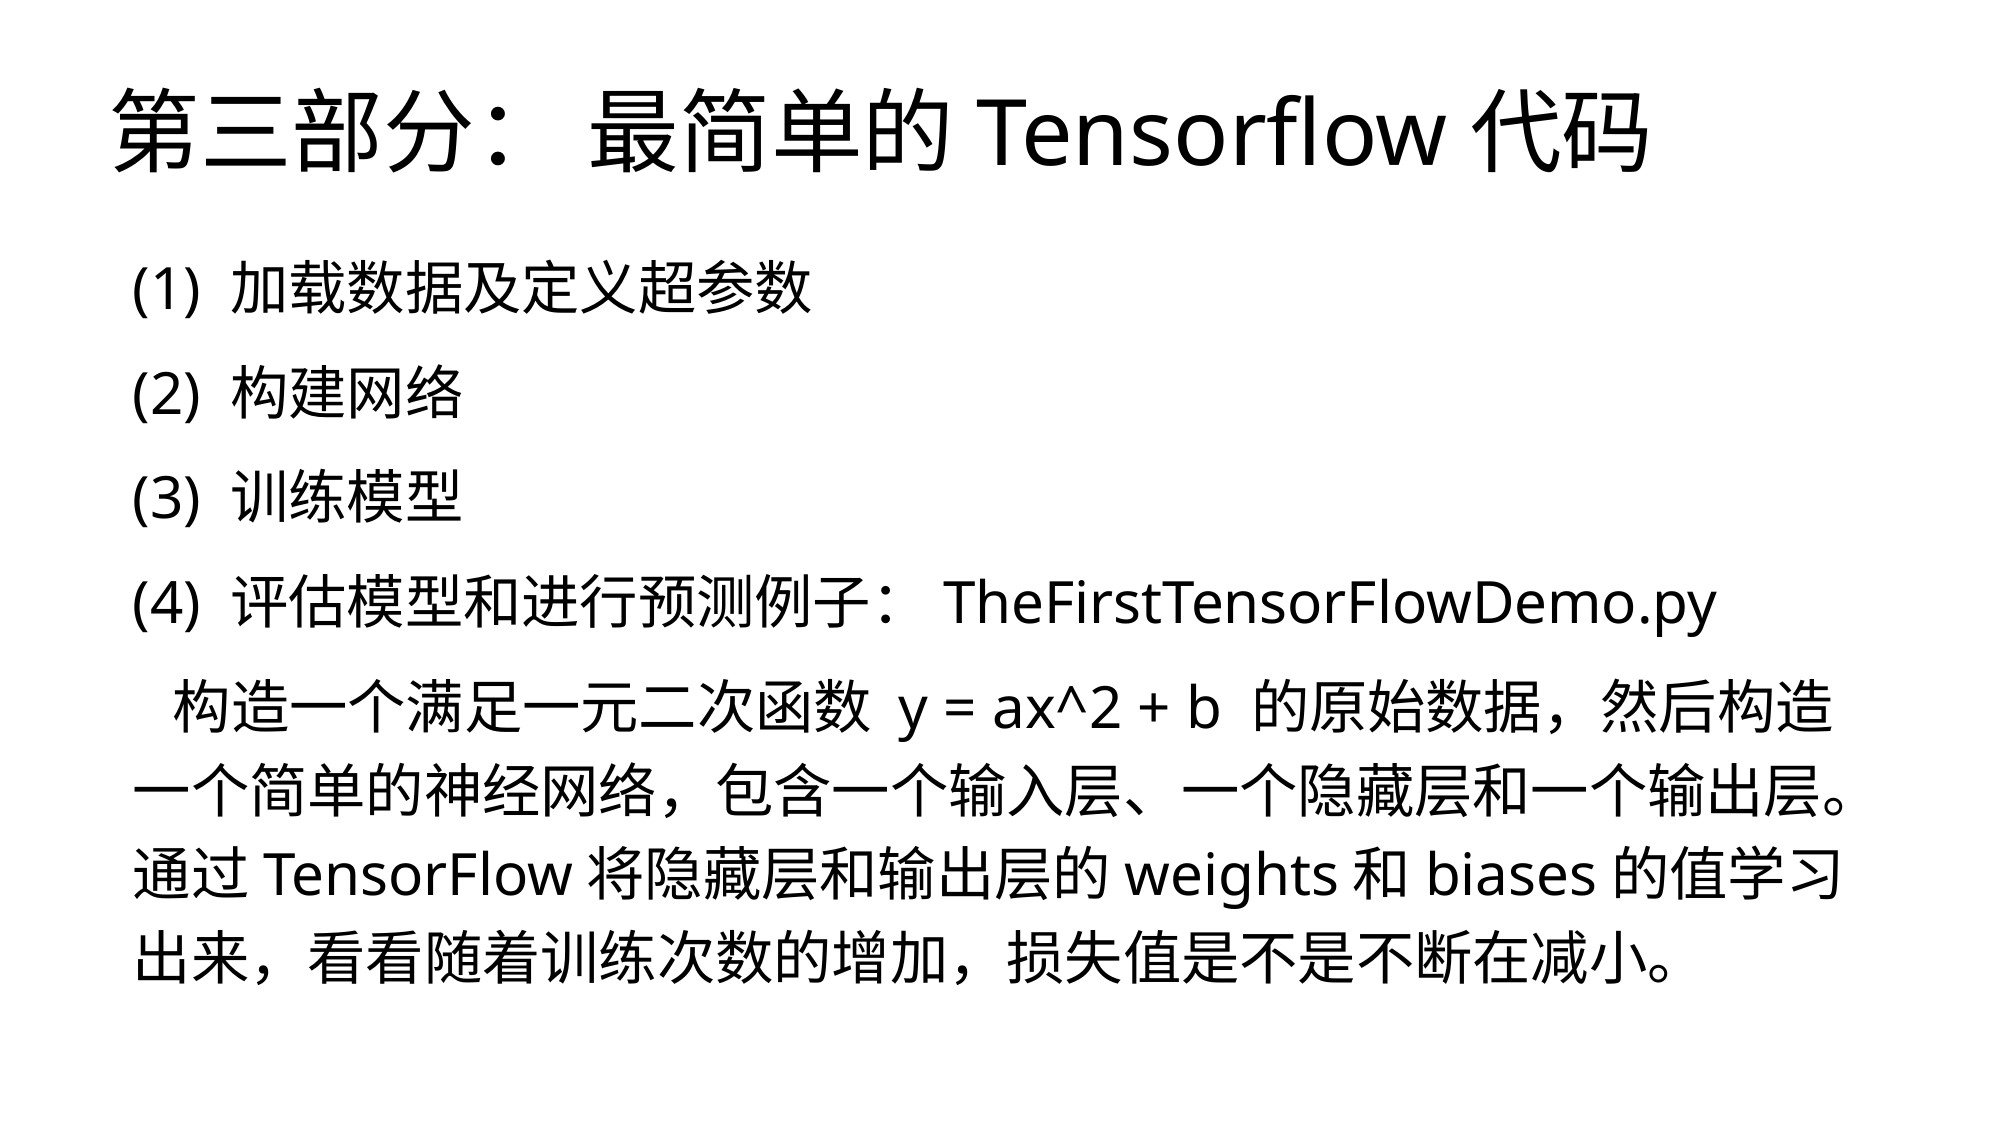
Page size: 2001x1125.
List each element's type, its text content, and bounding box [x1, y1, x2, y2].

list (1) 加载数据及定义超参数 (2) 构建网络 (3) 训练模型 (4) 评估模型和进行预测例子：TheFirstTensorFlowDemo.py 构造一个满足一元二次函数 y = ax^2 + b 的原始数据，然后构造一个简单的神经网络，包含一个输入层、一个隐藏层和一个输出层。通过TensorFlow将隐藏层和输出层的weights和biases的值学习出来，看看随着训练次数的增加，损失值是不是不断在减小。 [117, 230, 1882, 1032]
title 第三部分： 最简单的Tensorflow代码 [93, 41, 1882, 231]
